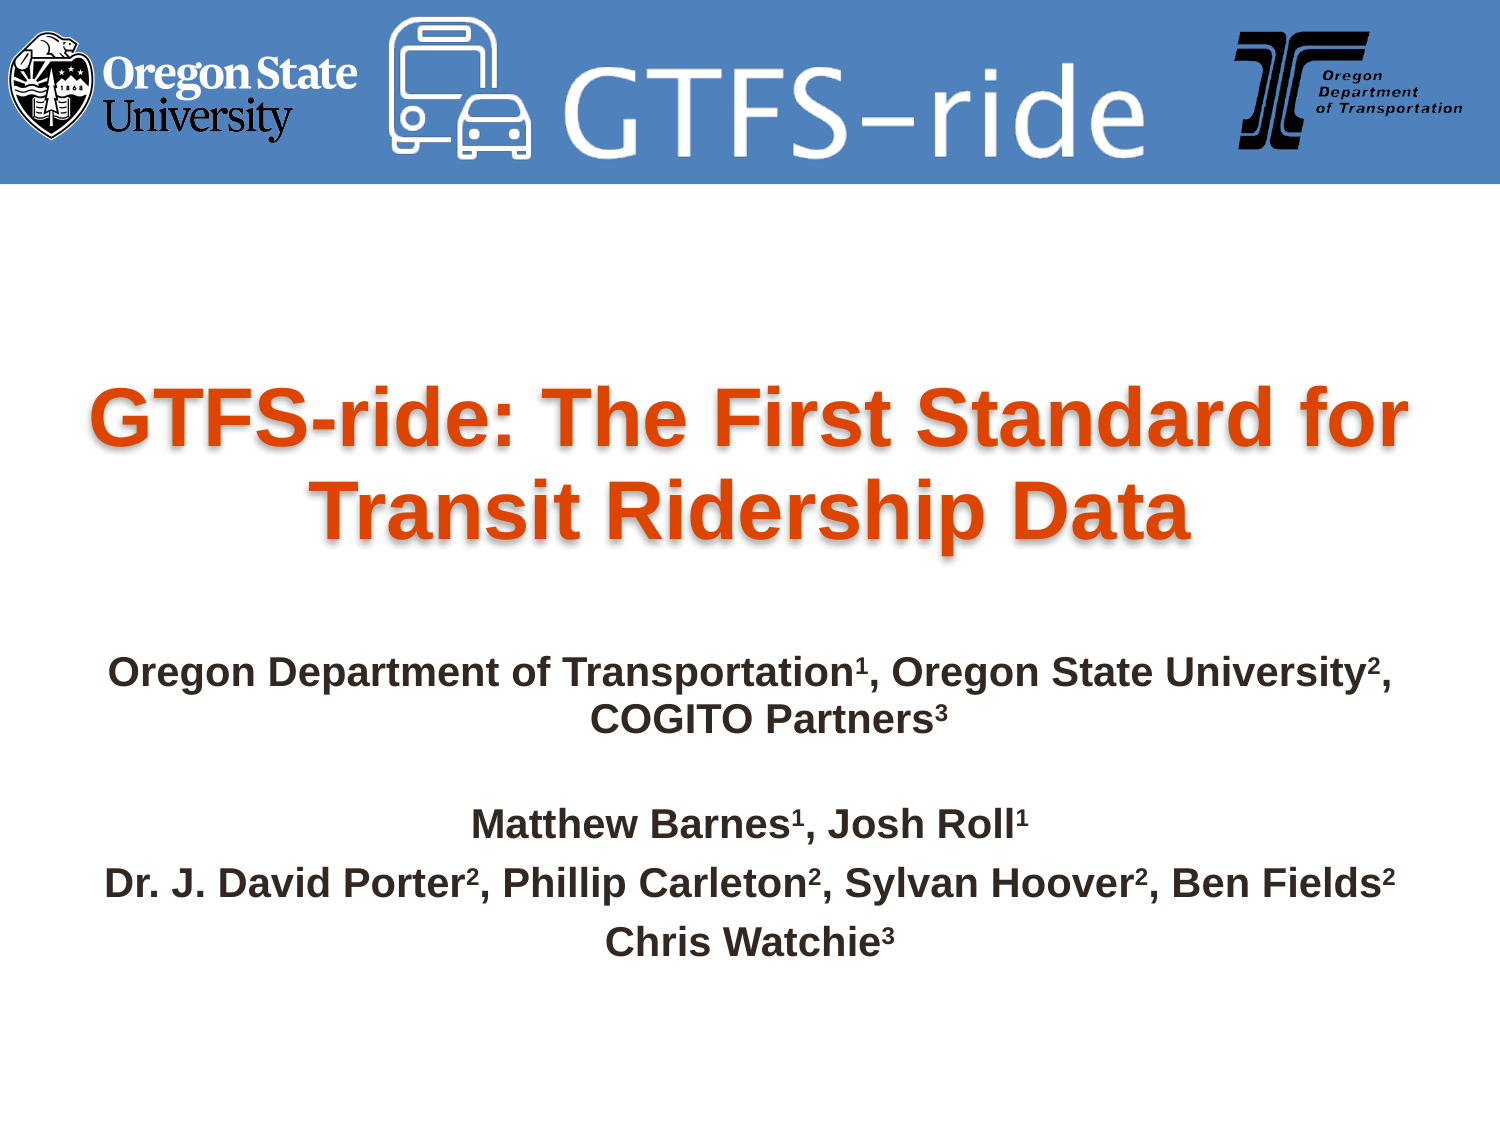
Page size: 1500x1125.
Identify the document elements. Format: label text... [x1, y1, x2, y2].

text_box Oregon Department of Transportation1, Oregon State University2, COGITO Partners3 Matthew Barnes1, Josh Roll1 Dr. J. David Porter2, Phillip Carleton2, Sylvan Hoover2, Ben Fields2 Chris Watchie3 [49, 610, 1451, 1005]
picture [373, 8, 1159, 173]
picture [8, 31, 357, 143]
text_box GTFS-ride: The First Standard for Transit Ridership Data [0, 325, 1500, 603]
picture [1188, 0, 1472, 181]
